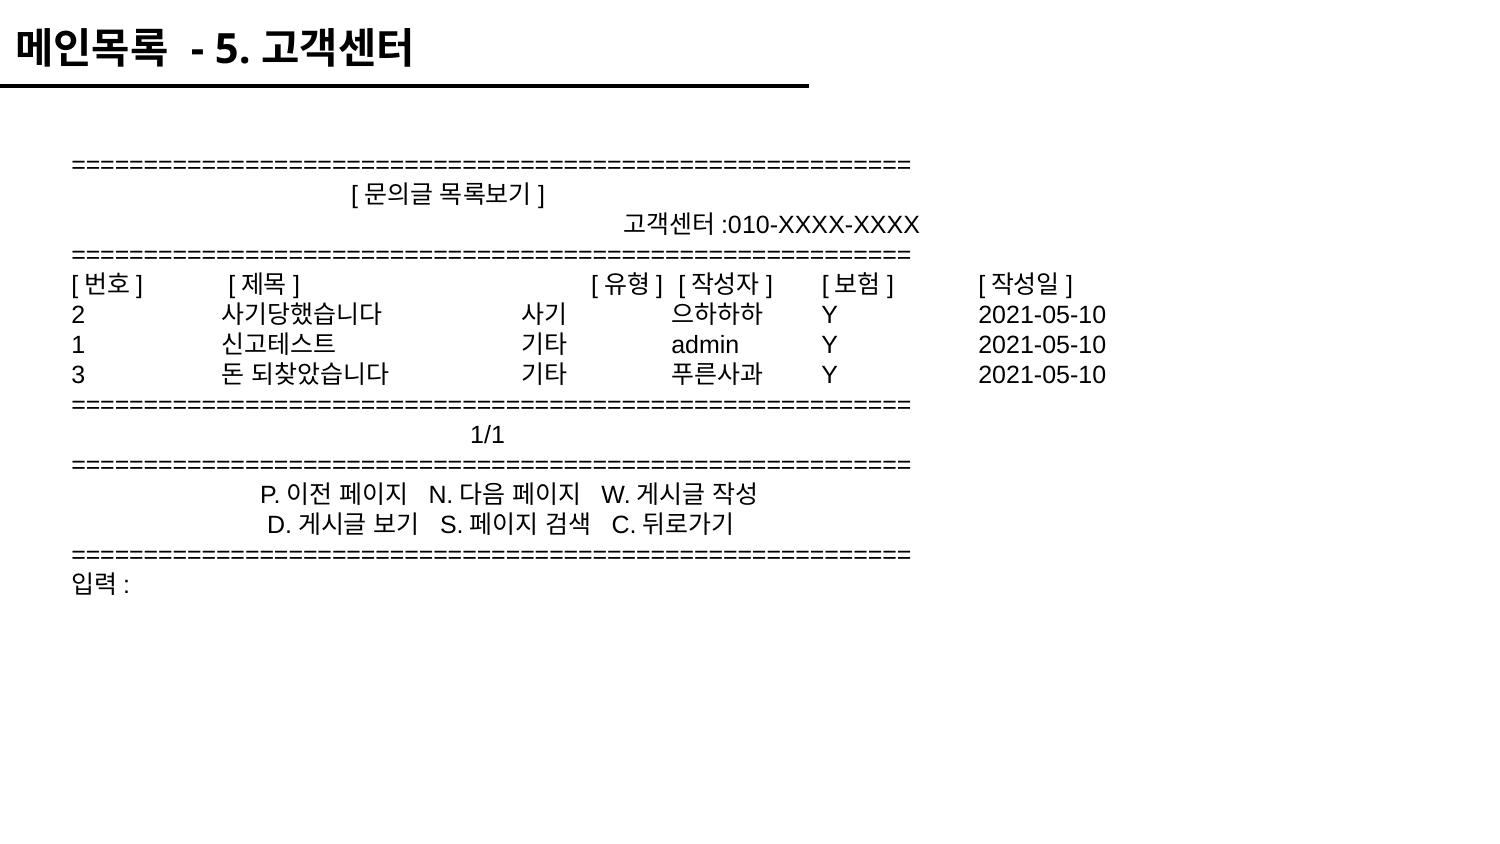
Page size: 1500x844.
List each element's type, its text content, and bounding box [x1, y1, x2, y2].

text_box 메인목록 - 5.고객센터 [0, 13, 1105, 79]
text_box ========================================================== [문의글 목록보기] 고객센터:010-XXXX-XXXX ========================================================== [번호] [제목] [유형] [작성자] [보험] [작성일] 2 사기당했습니다 사기 으하하하 Y 2021-05-10 1 신고테스트 기타 admin Y 2021-05-10 3 돈 되찾았습니다 기타 푸른사과 Y 2021-05-10 ========================================================== 1/1 ========================================================== P.이전 페이지 N.다음 페이지 W.게시글 작성 D.게시글 보기 S.페이지 검색 C.뒤로가기 ========================================================== 입력: [56, 134, 1200, 614]
